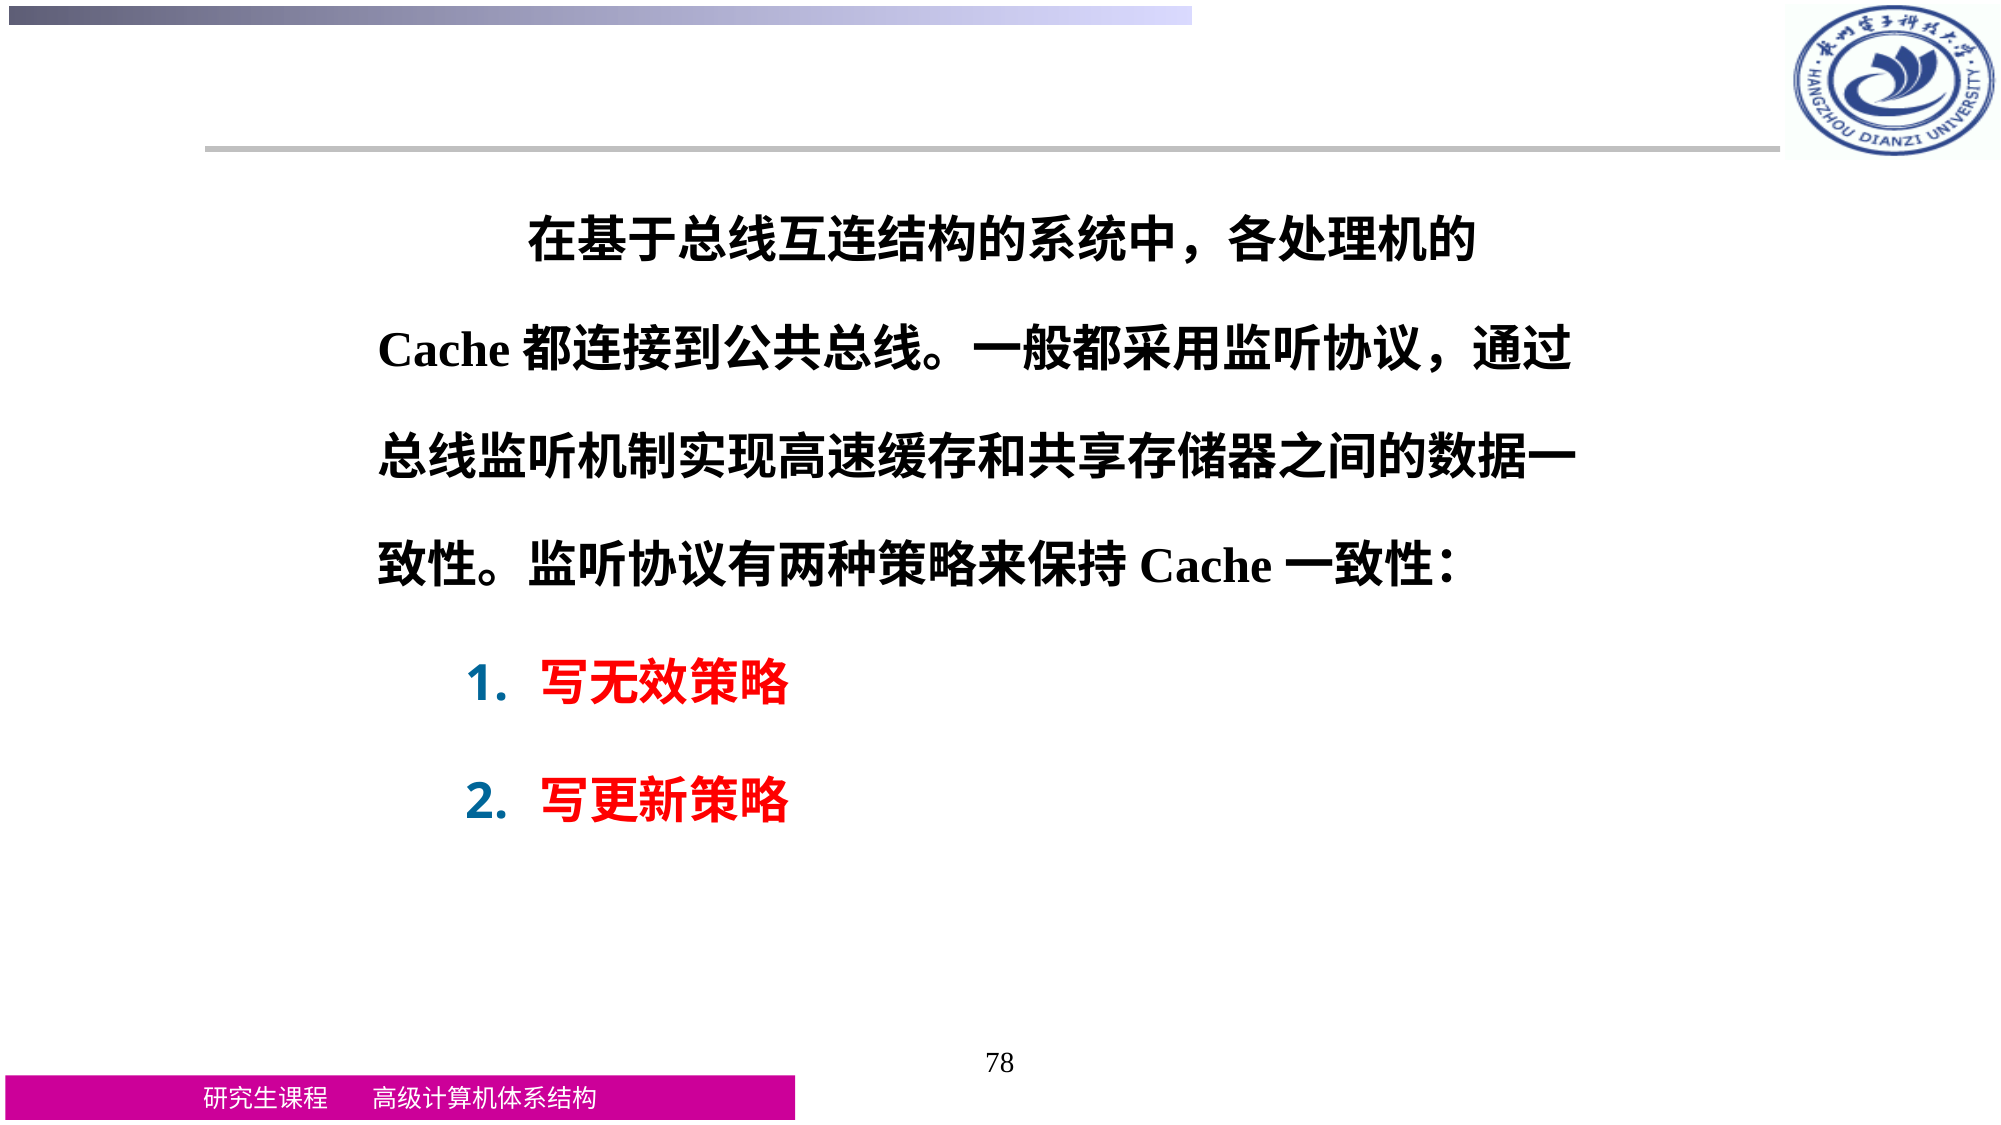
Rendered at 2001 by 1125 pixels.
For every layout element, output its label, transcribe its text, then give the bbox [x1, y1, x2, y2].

footer 78 [683, 1035, 1317, 1111]
list 在基于总线互连结构的系统中，各处理机的Cache都连接到公共总线。一般都采用监听协议，通过总线监听机制实现高速缓存和共享存储器之间的数据一致性。监听协议有两种策略来保持Cache一致性： 写无效策略 写更新策略 [362, 135, 1638, 988]
picture [1785, 4, 2000, 160]
